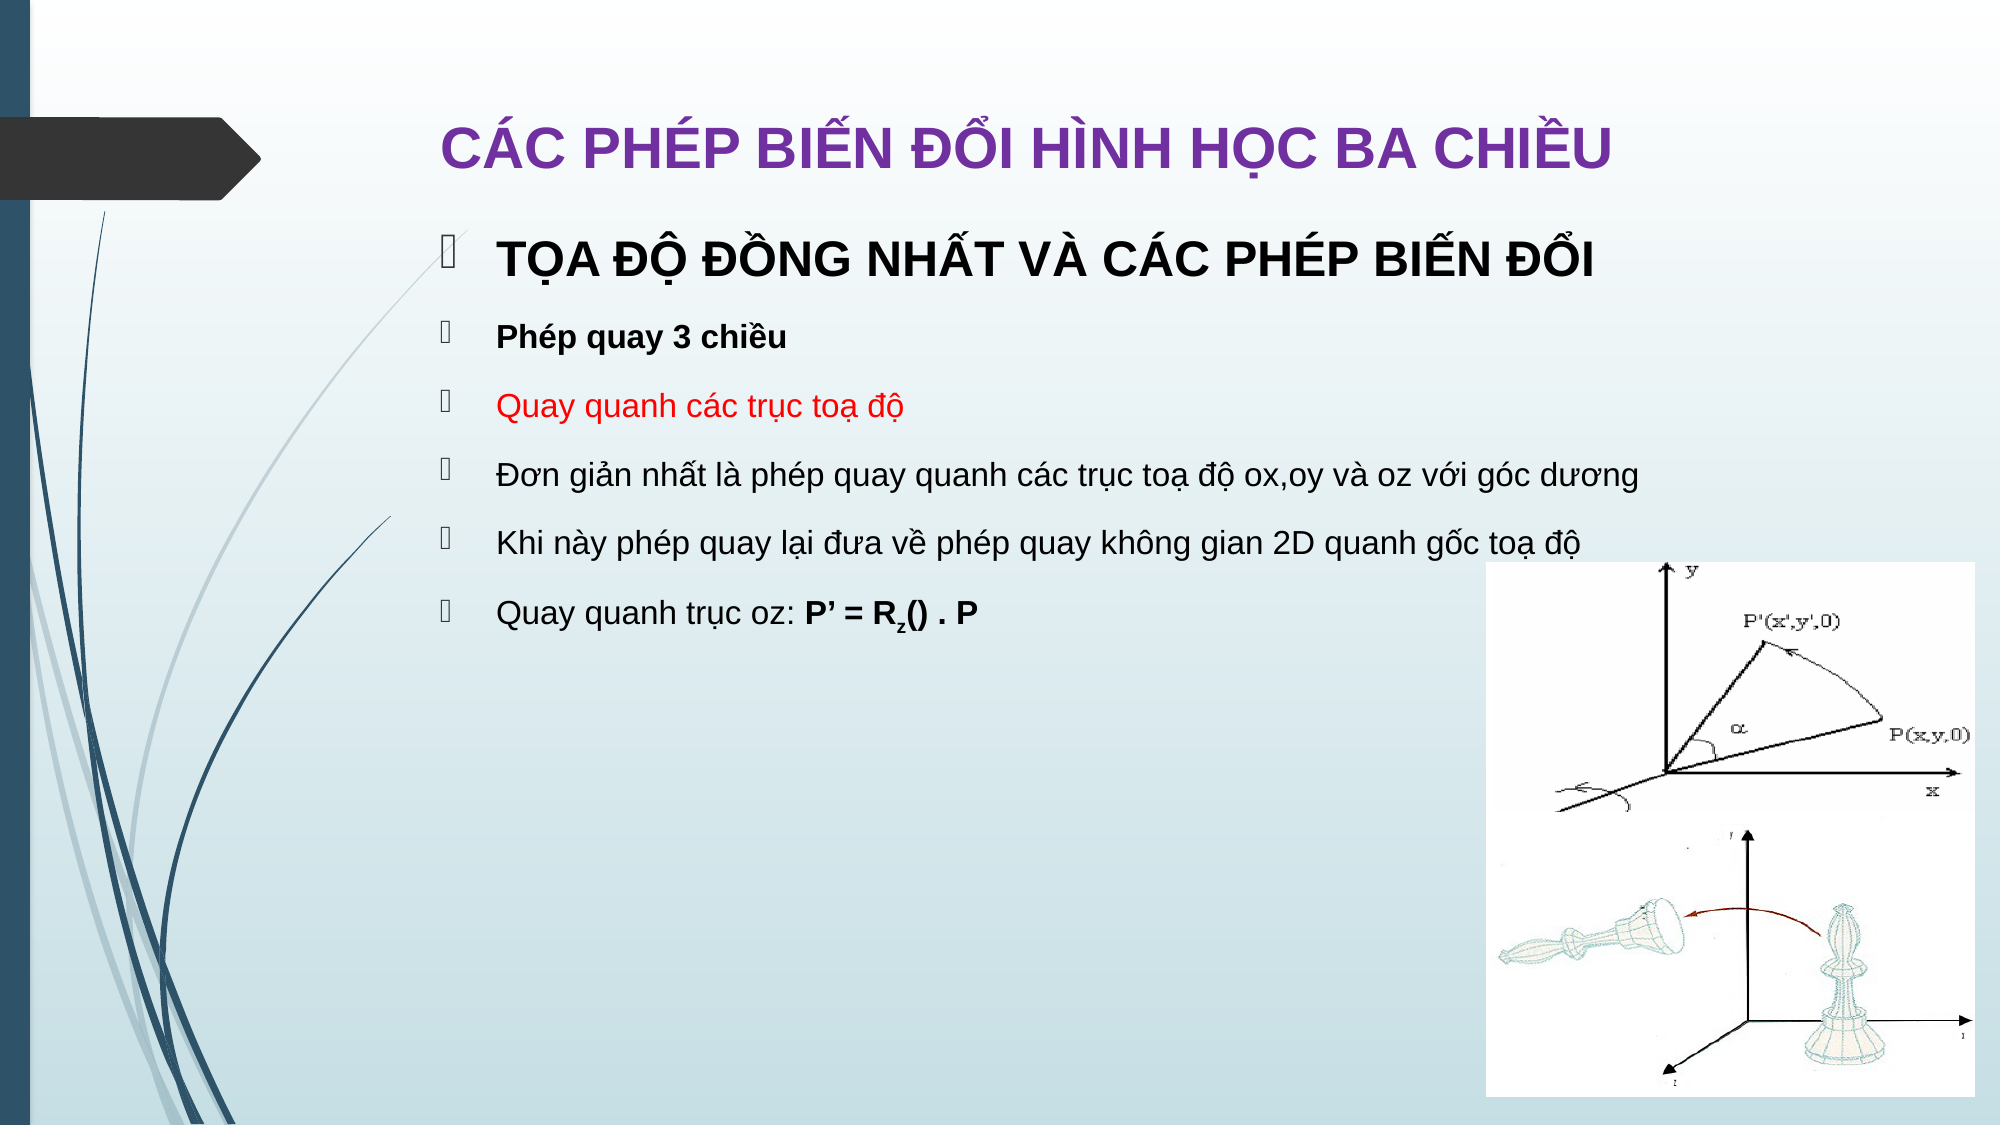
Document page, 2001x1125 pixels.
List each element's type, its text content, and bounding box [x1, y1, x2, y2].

picture [1486, 562, 1975, 1098]
title CÁC PHÉP BIẾN ĐỔI HÌNH HỌC BA CHIỀU [425, 102, 1888, 190]
